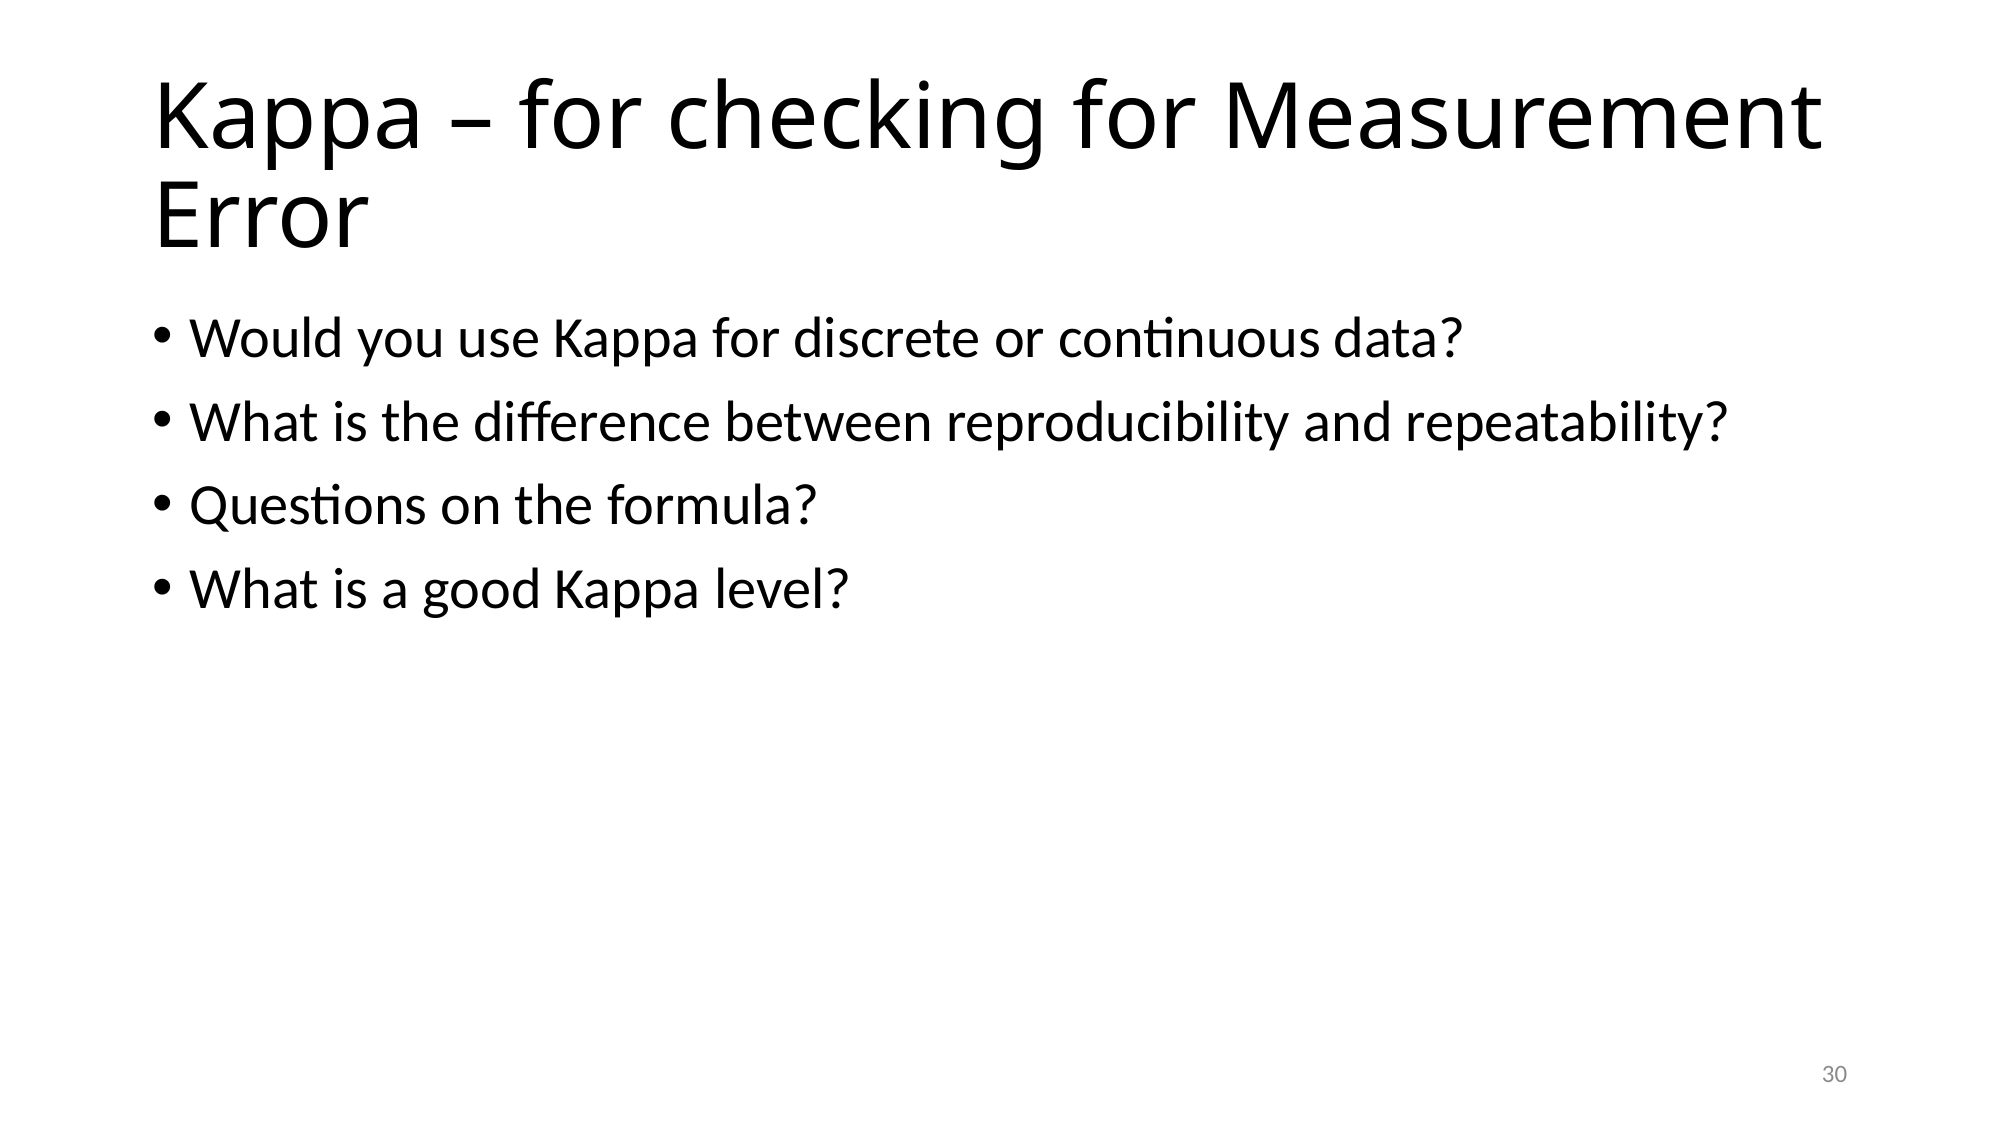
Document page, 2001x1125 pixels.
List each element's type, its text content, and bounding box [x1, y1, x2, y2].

list Would you use Kappa for discrete or continuous data? What is the difference between reproducibility and repeatability? Questions on the formula? What is a good Kappa level? [137, 299, 1863, 1014]
slide_number 30 [1412, 1042, 1863, 1103]
title Kappa – for checking for Measurement Error [137, 59, 1863, 278]
